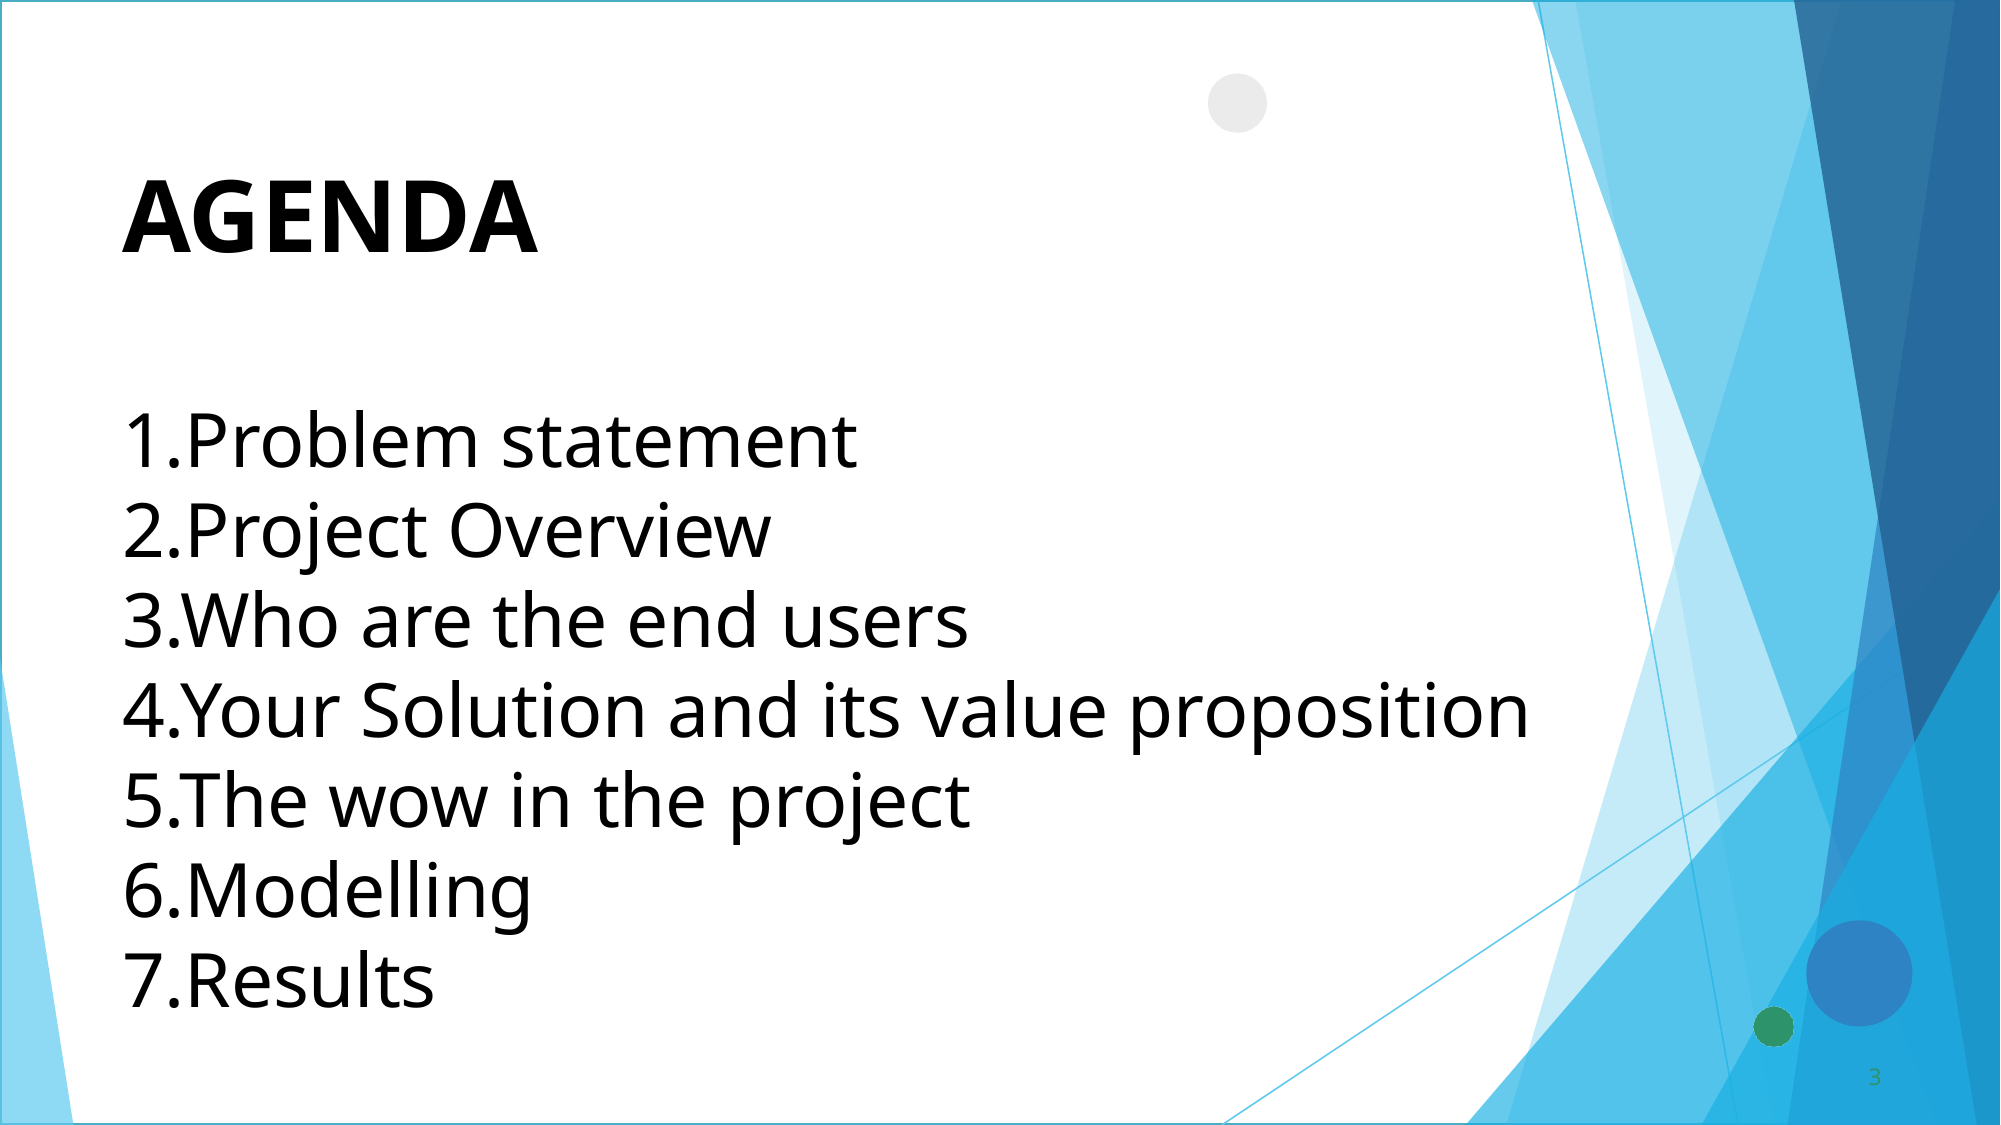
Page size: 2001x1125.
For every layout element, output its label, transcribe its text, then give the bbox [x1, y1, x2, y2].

picture [1752, 1005, 1794, 1048]
text_box [1207, 84, 1215, 123]
title AGENDA 1.Problem statement 2.Project Overview 3.Who are the end users 4.Your Solution and its value proposition 5.The wow in the project 6.Modelling 7.Results [90, 140, 1215, 1023]
text_box [0, 658, 74, 1125]
text_box [0, 0, 1218, 1125]
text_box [1220, 0, 2000, 1125]
